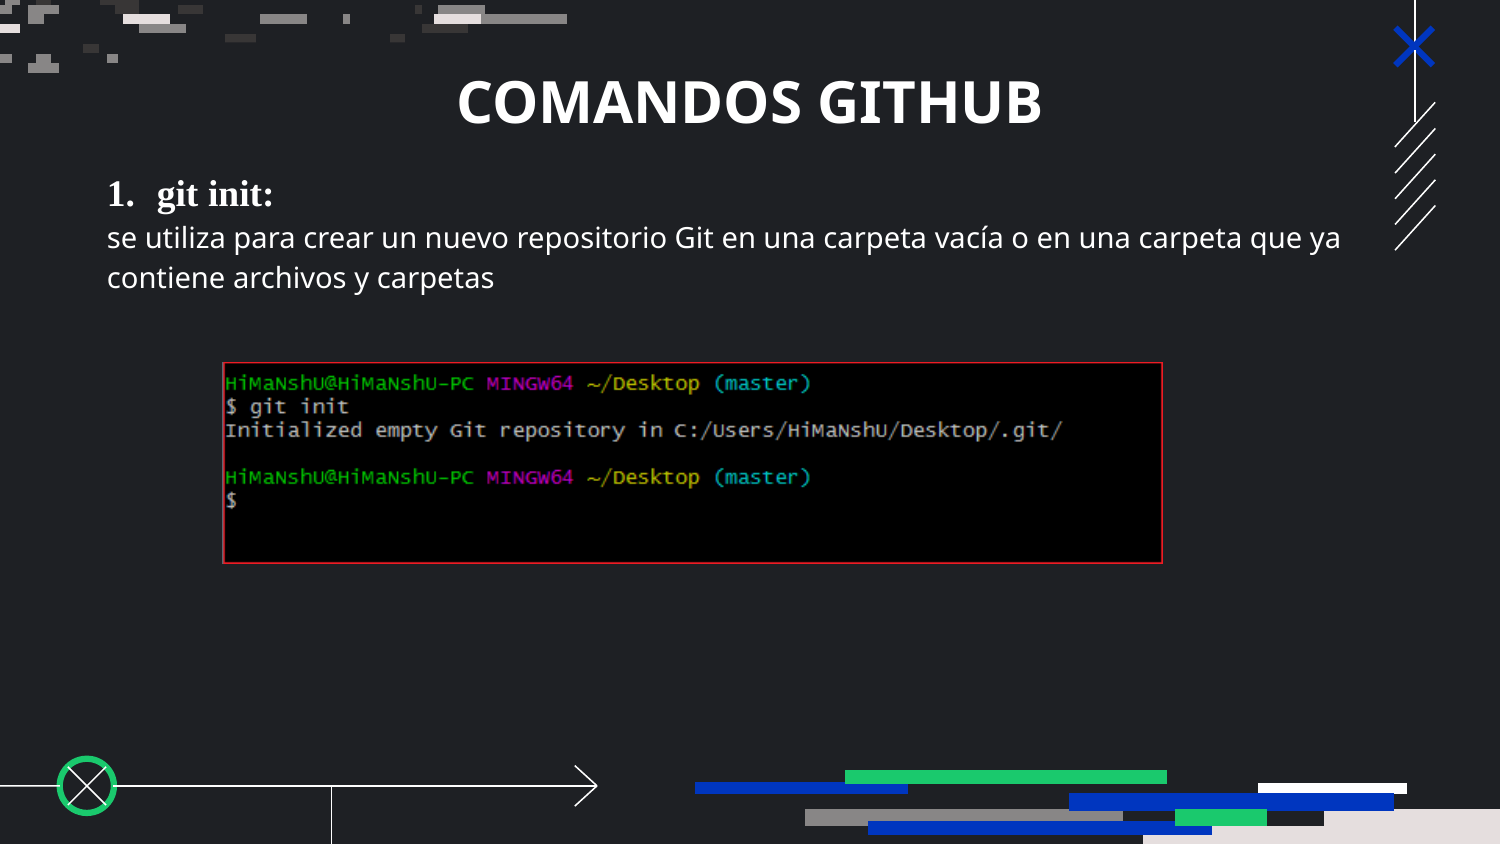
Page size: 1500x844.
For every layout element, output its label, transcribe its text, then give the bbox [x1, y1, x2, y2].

picture [221, 361, 1163, 564]
list git init: se utiliza para crear un nuevo repositorio Git en una carpeta vacía o en una carpeta que ya contiene archivos y carpetas [66, 147, 1416, 709]
title COMANDOS GITHUB [118, 42, 1382, 147]
